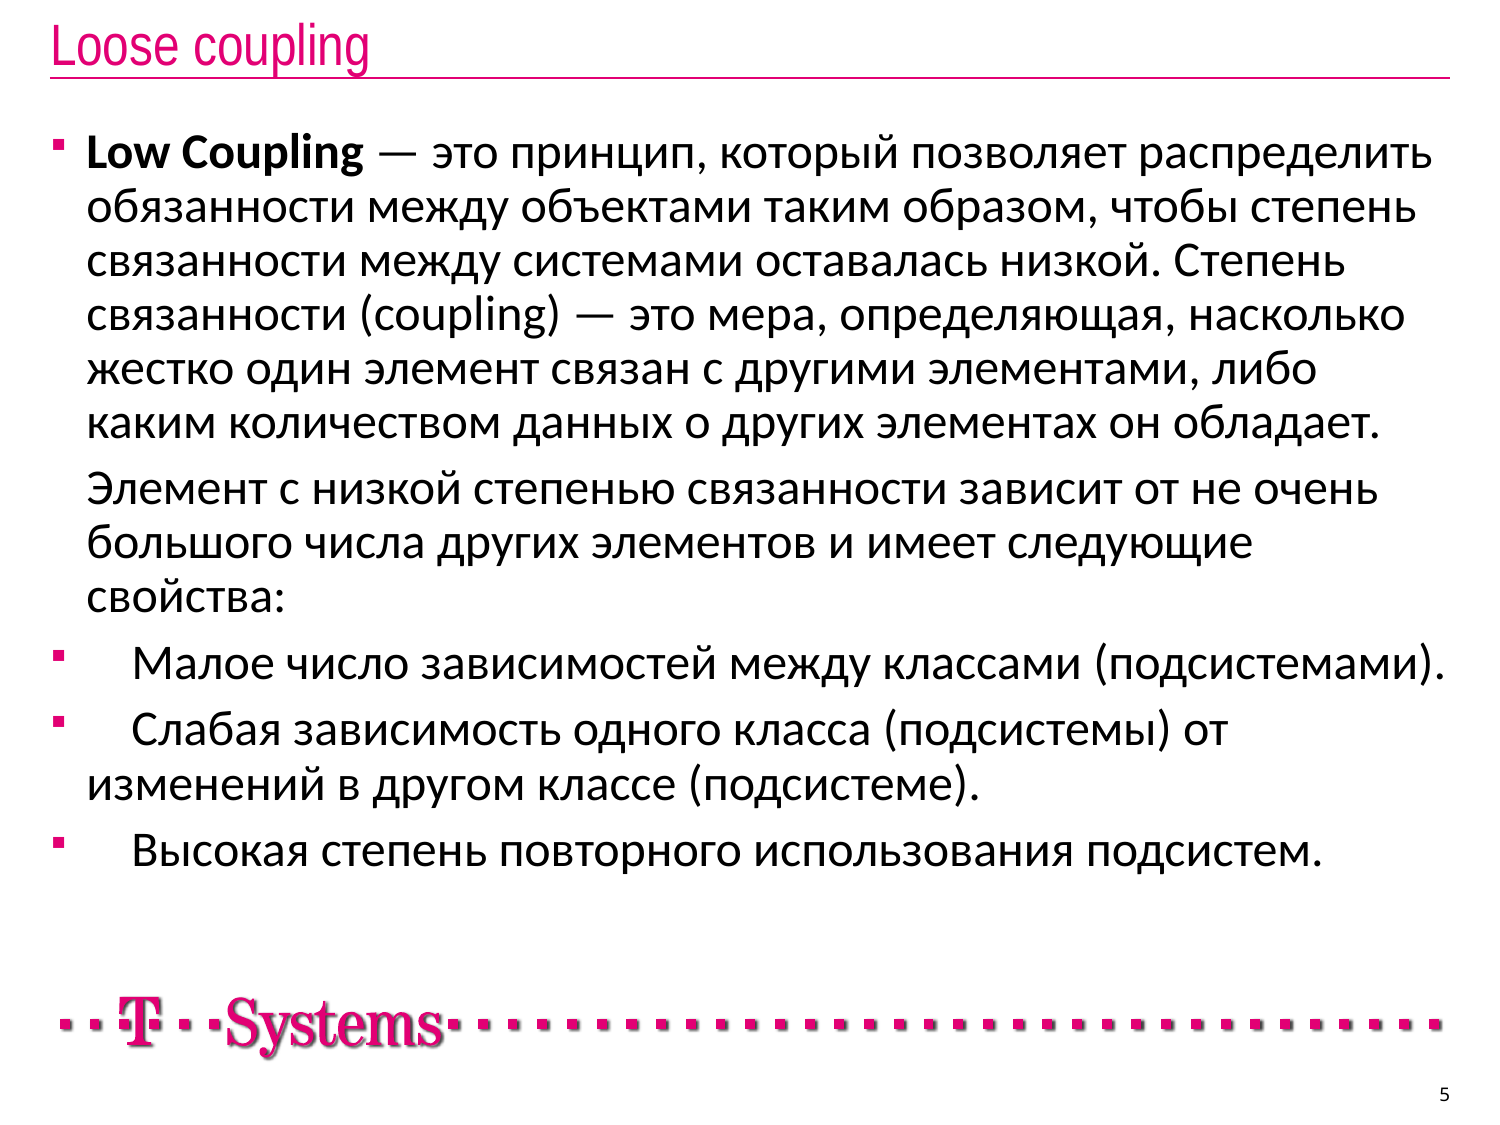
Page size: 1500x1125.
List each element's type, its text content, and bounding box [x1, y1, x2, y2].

list Low Coupling — это принцип, который позволяет распределить обязанности между объектами таким образом, чтобы степень связанности между системами оставалась низкой. Степень связанности (coupling) — это мера, определяющая, насколько жестко один элемент связан с другими элементами, либо каким количеством данных о других элементах он обладает. Элемент с низкой степенью связанности зависит от не очень большого числа других элементов и имеет следующие свойства: Малое число зависимостей между классами (подсистемами). Слабая зависимость одного класса (подсистемы) от изменений в другом классе (подсистеме). Высокая степень повторного использования подсистем. [50, 125, 1450, 988]
title Loose coupling [50, 14, 1450, 91]
slide_number 5 [1361, 1082, 1451, 1107]
